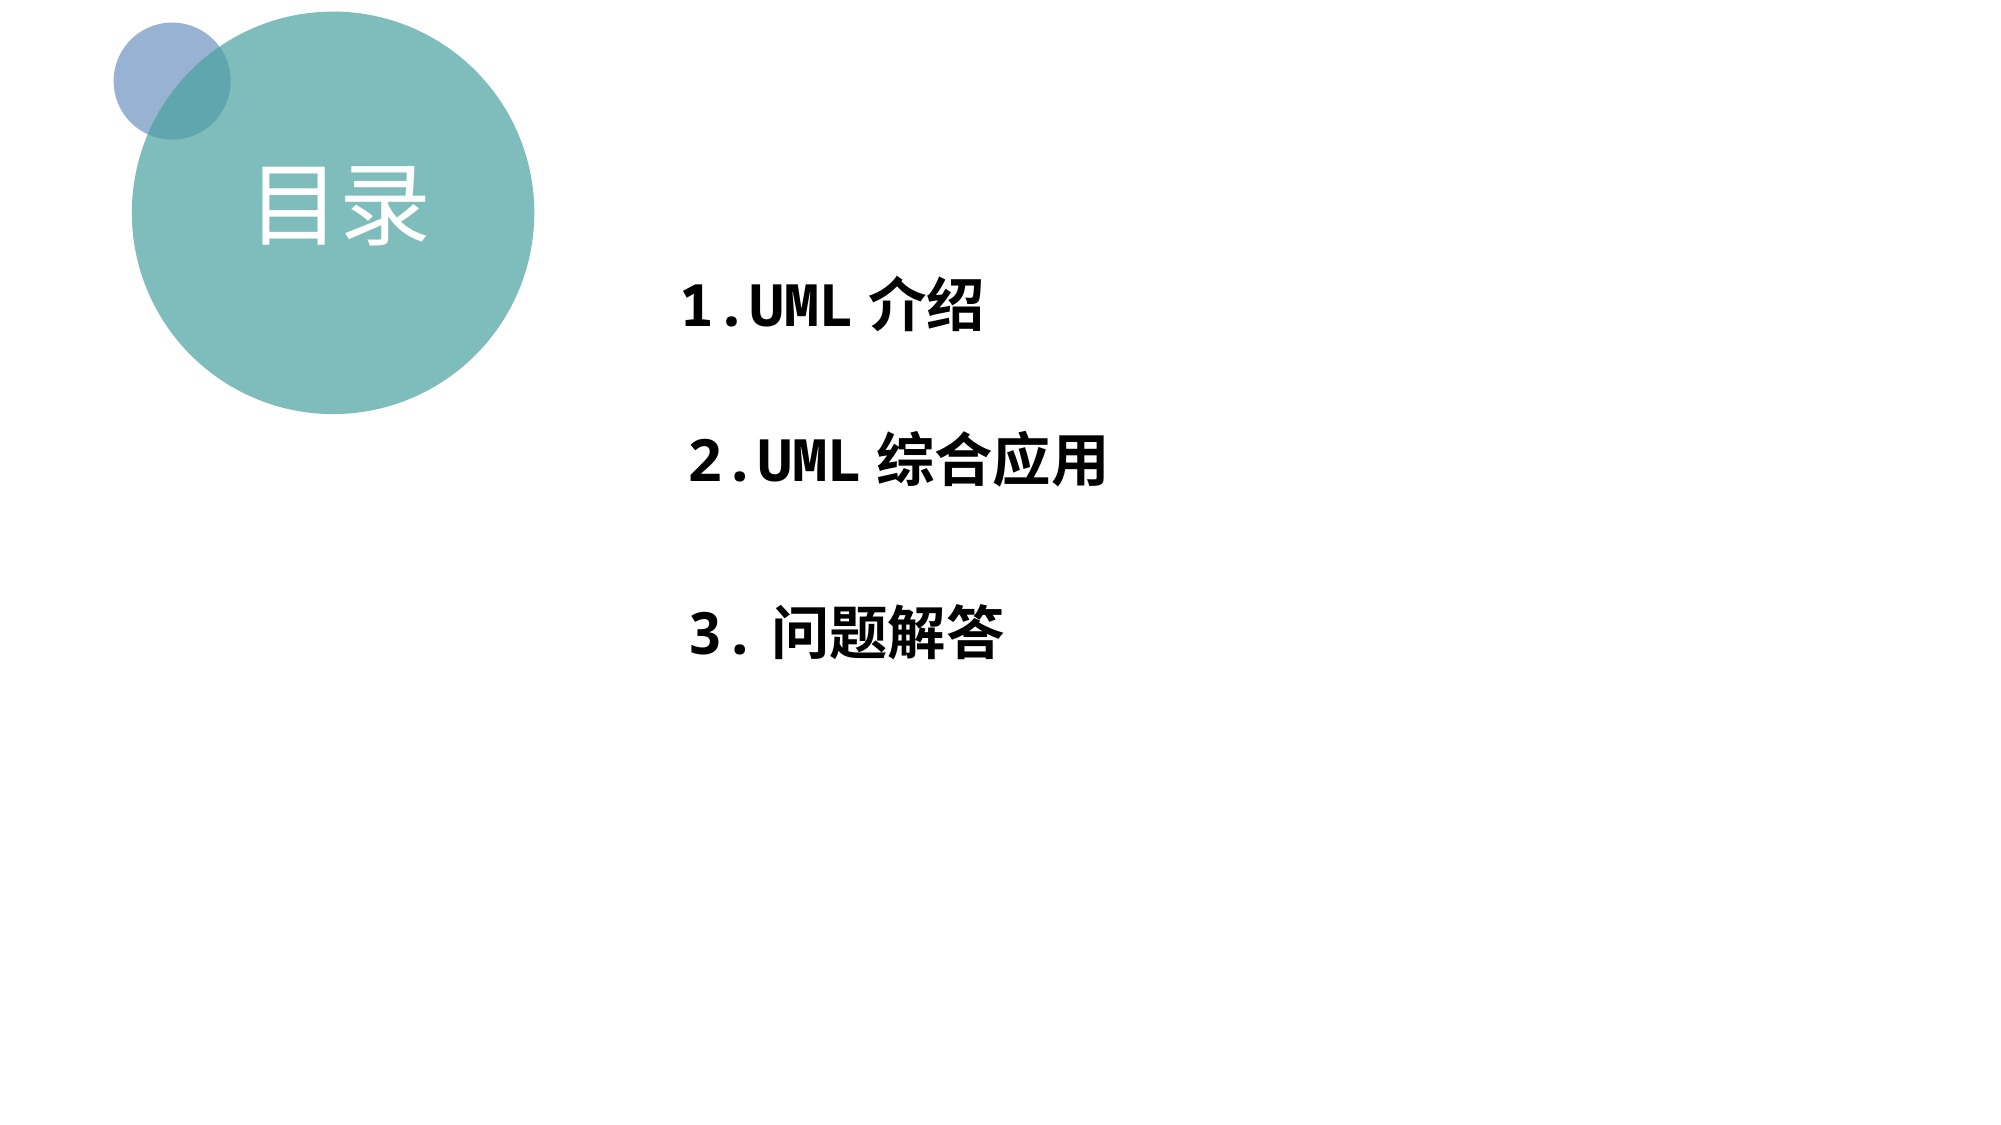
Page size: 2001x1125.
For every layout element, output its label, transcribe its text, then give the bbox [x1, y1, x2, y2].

text_box 1.UML介绍 [664, 260, 1320, 346]
text_box [144, 10, 522, 139]
text_box 目录 [15, 139, 665, 279]
text_box [112, 21, 220, 135]
text_box [141, 279, 525, 416]
text_box 3.问题解答 [672, 588, 1328, 674]
text_box 2.UML综合应用 [672, 415, 1328, 500]
